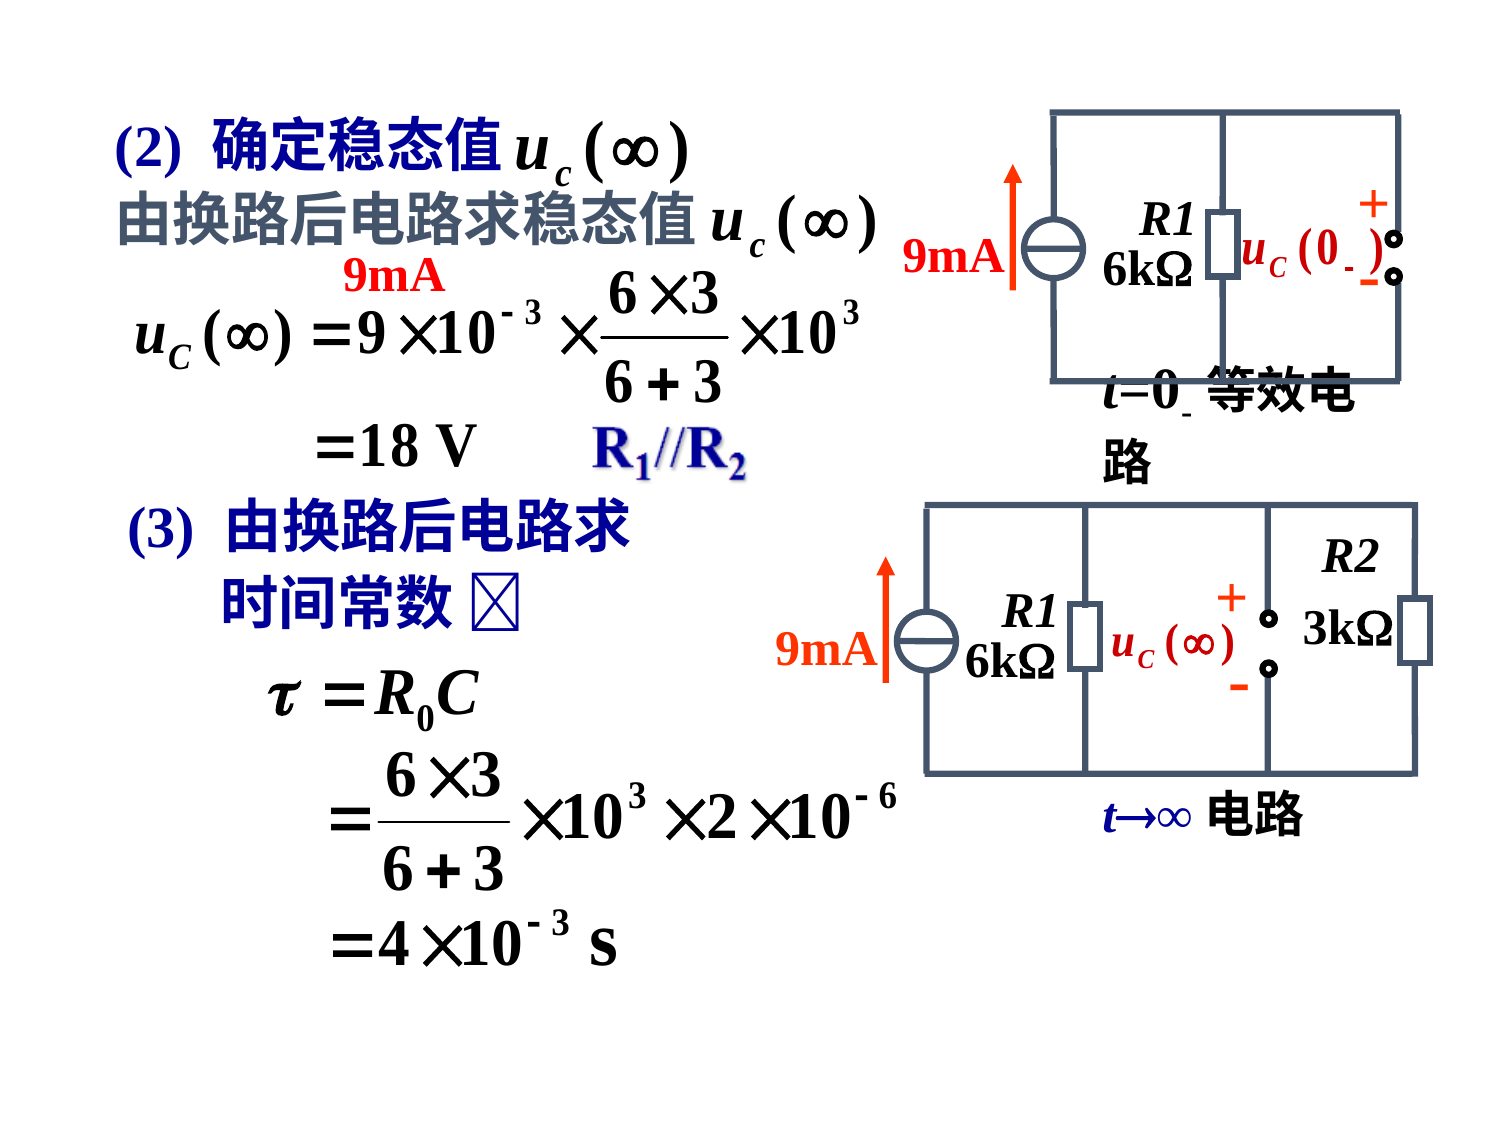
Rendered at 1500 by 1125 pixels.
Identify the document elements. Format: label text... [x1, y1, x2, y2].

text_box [262, 649, 913, 991]
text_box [99, 99, 700, 174]
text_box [99, 174, 887, 270]
text_box (3) 由换路后电路求 时间常数  [112, 474, 713, 644]
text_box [887, 112, 1413, 463]
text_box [124, 249, 870, 490]
picture [585, 421, 758, 493]
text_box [760, 502, 1430, 850]
